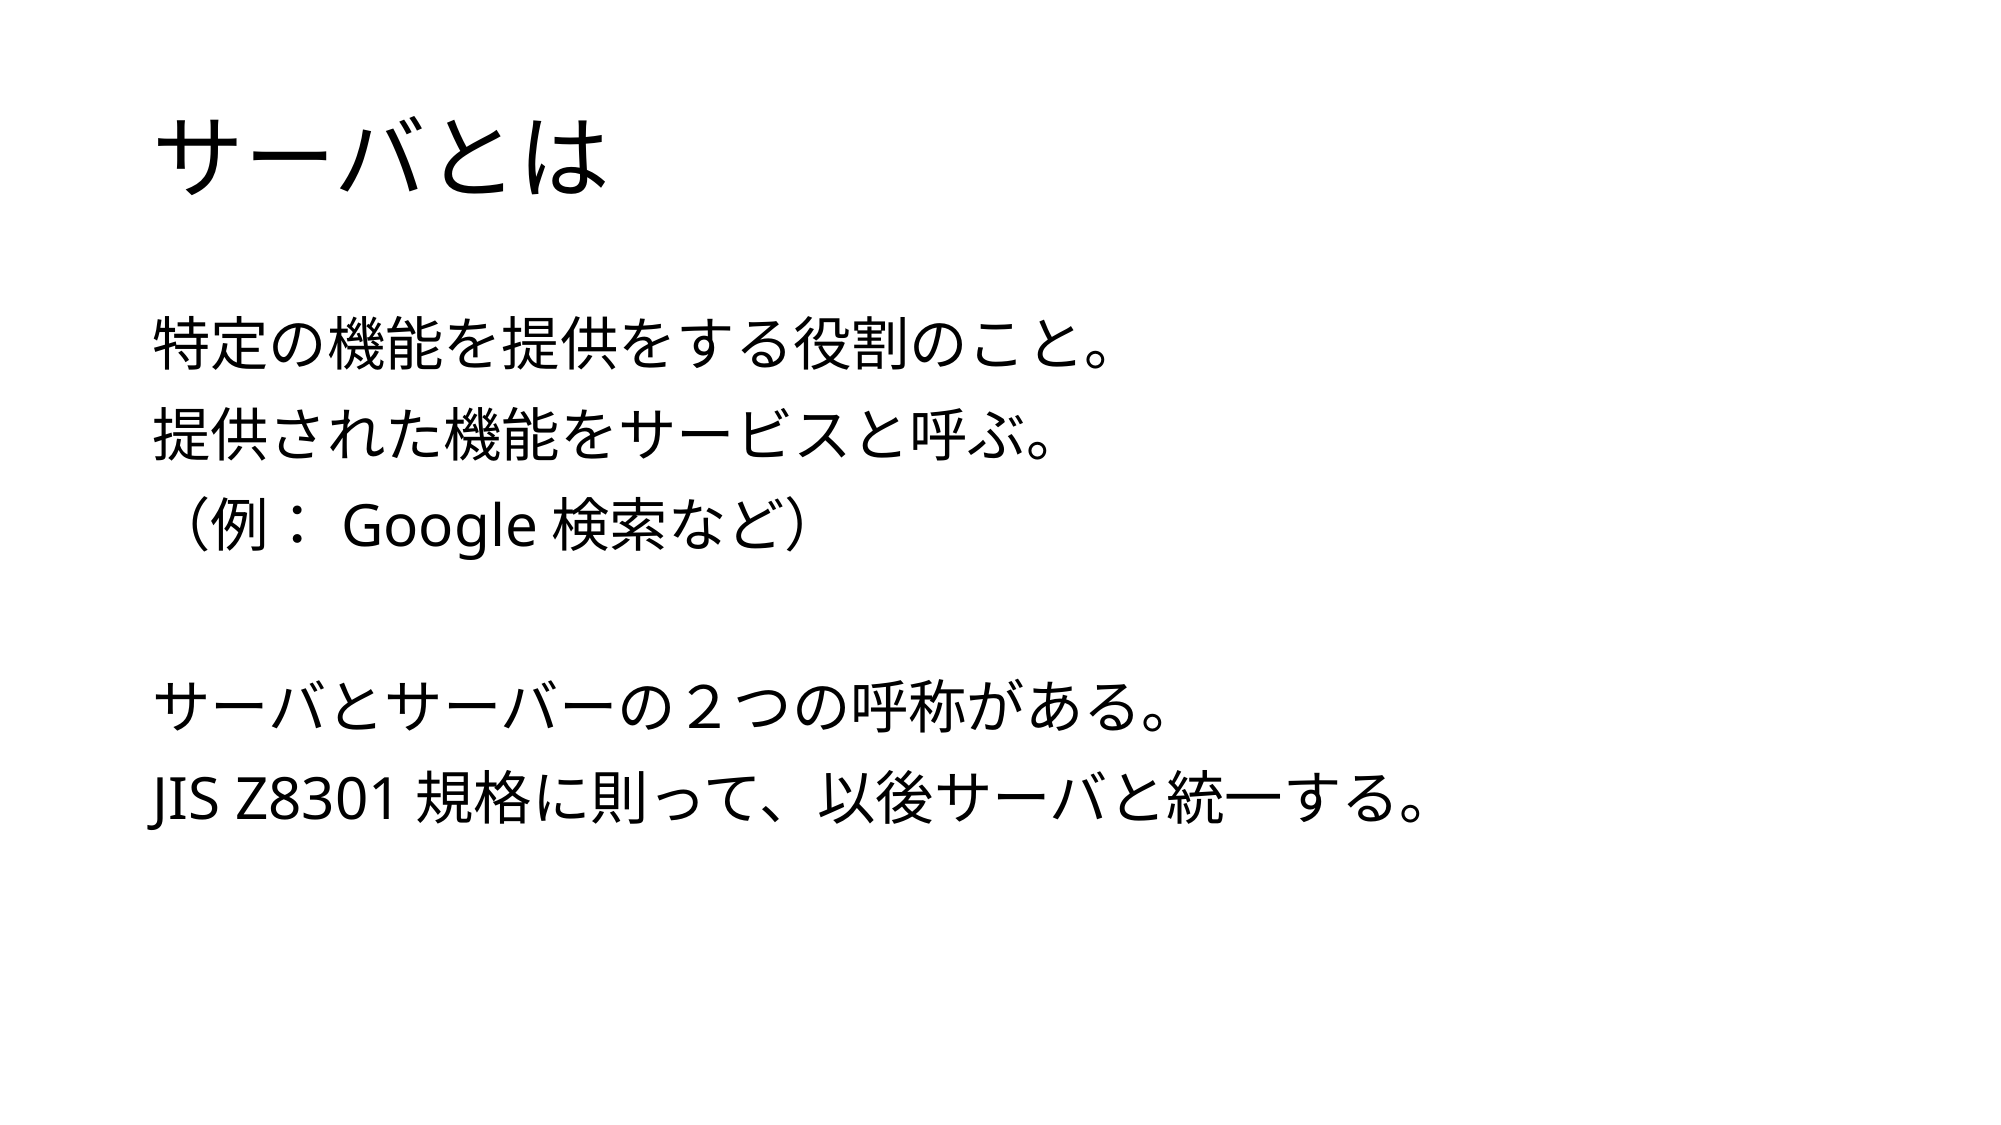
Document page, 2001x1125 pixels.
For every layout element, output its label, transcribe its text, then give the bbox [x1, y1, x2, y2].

list 特定の機能を提供をする役割のこと。 提供された機能をサービスと呼ぶ。 （例：Google検索など） サーバとサーバーの２つの呼称がある。 JIS Z8301規格に則って、以後サーバと統一する。 [137, 299, 1863, 1014]
title サーバとは [137, 53, 1863, 271]
